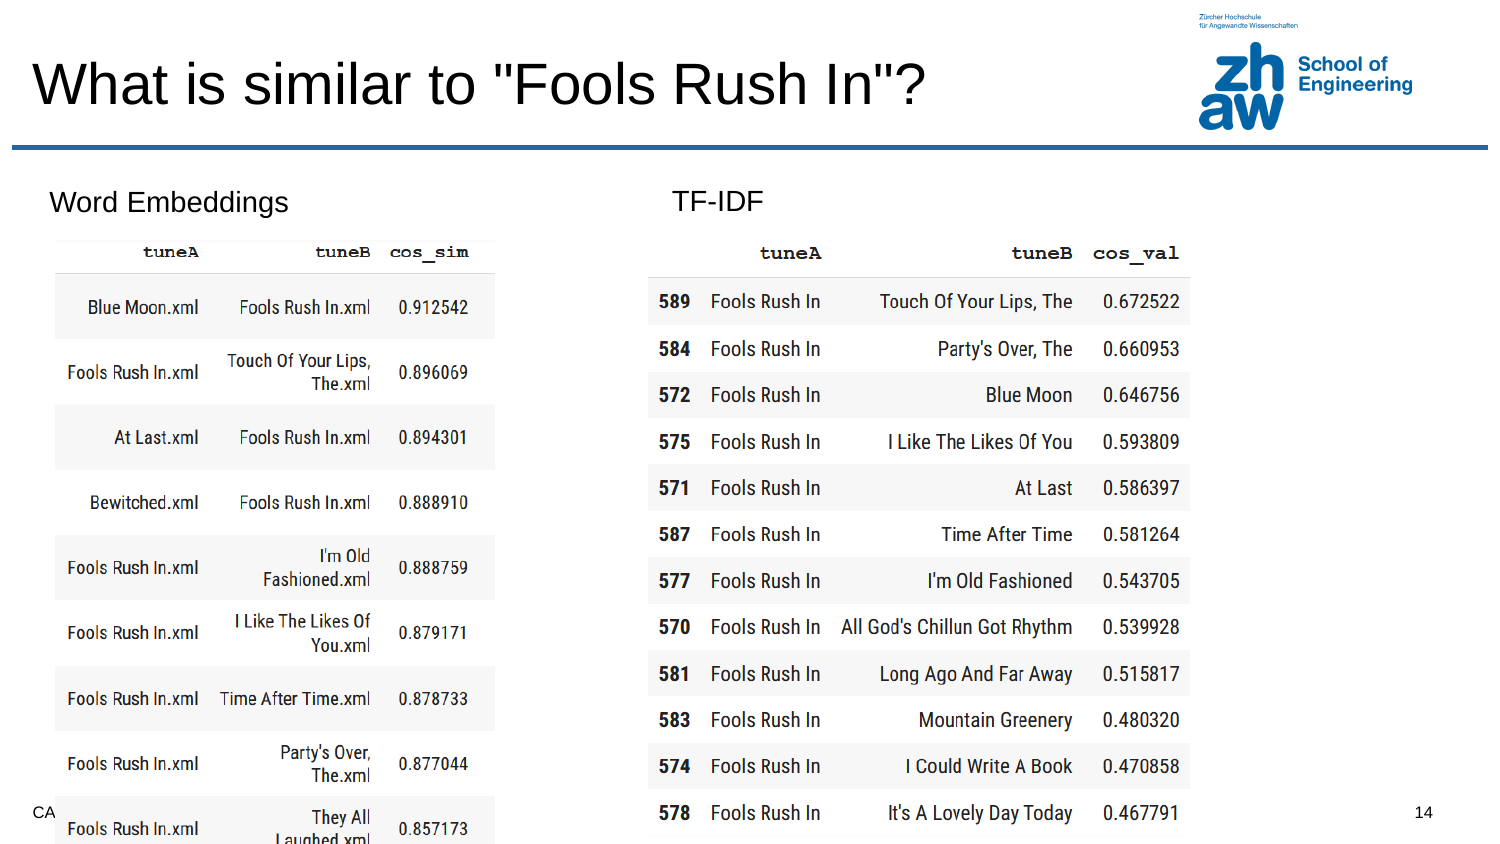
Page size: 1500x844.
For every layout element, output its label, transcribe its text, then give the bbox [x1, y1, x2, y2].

title What is similar to "Fools Rush In"? [17, 23, 1176, 139]
slide_number CAS Machine Intelligence - Textanalytics [17, 793, 50, 830]
slide_number 14 [1399, 793, 1483, 830]
picture [55, 240, 495, 844]
picture [635, 231, 1214, 836]
text_box TF-IDF [640, 174, 991, 230]
list Word Embeddings [17, 175, 368, 233]
picture [1199, 14, 1412, 130]
